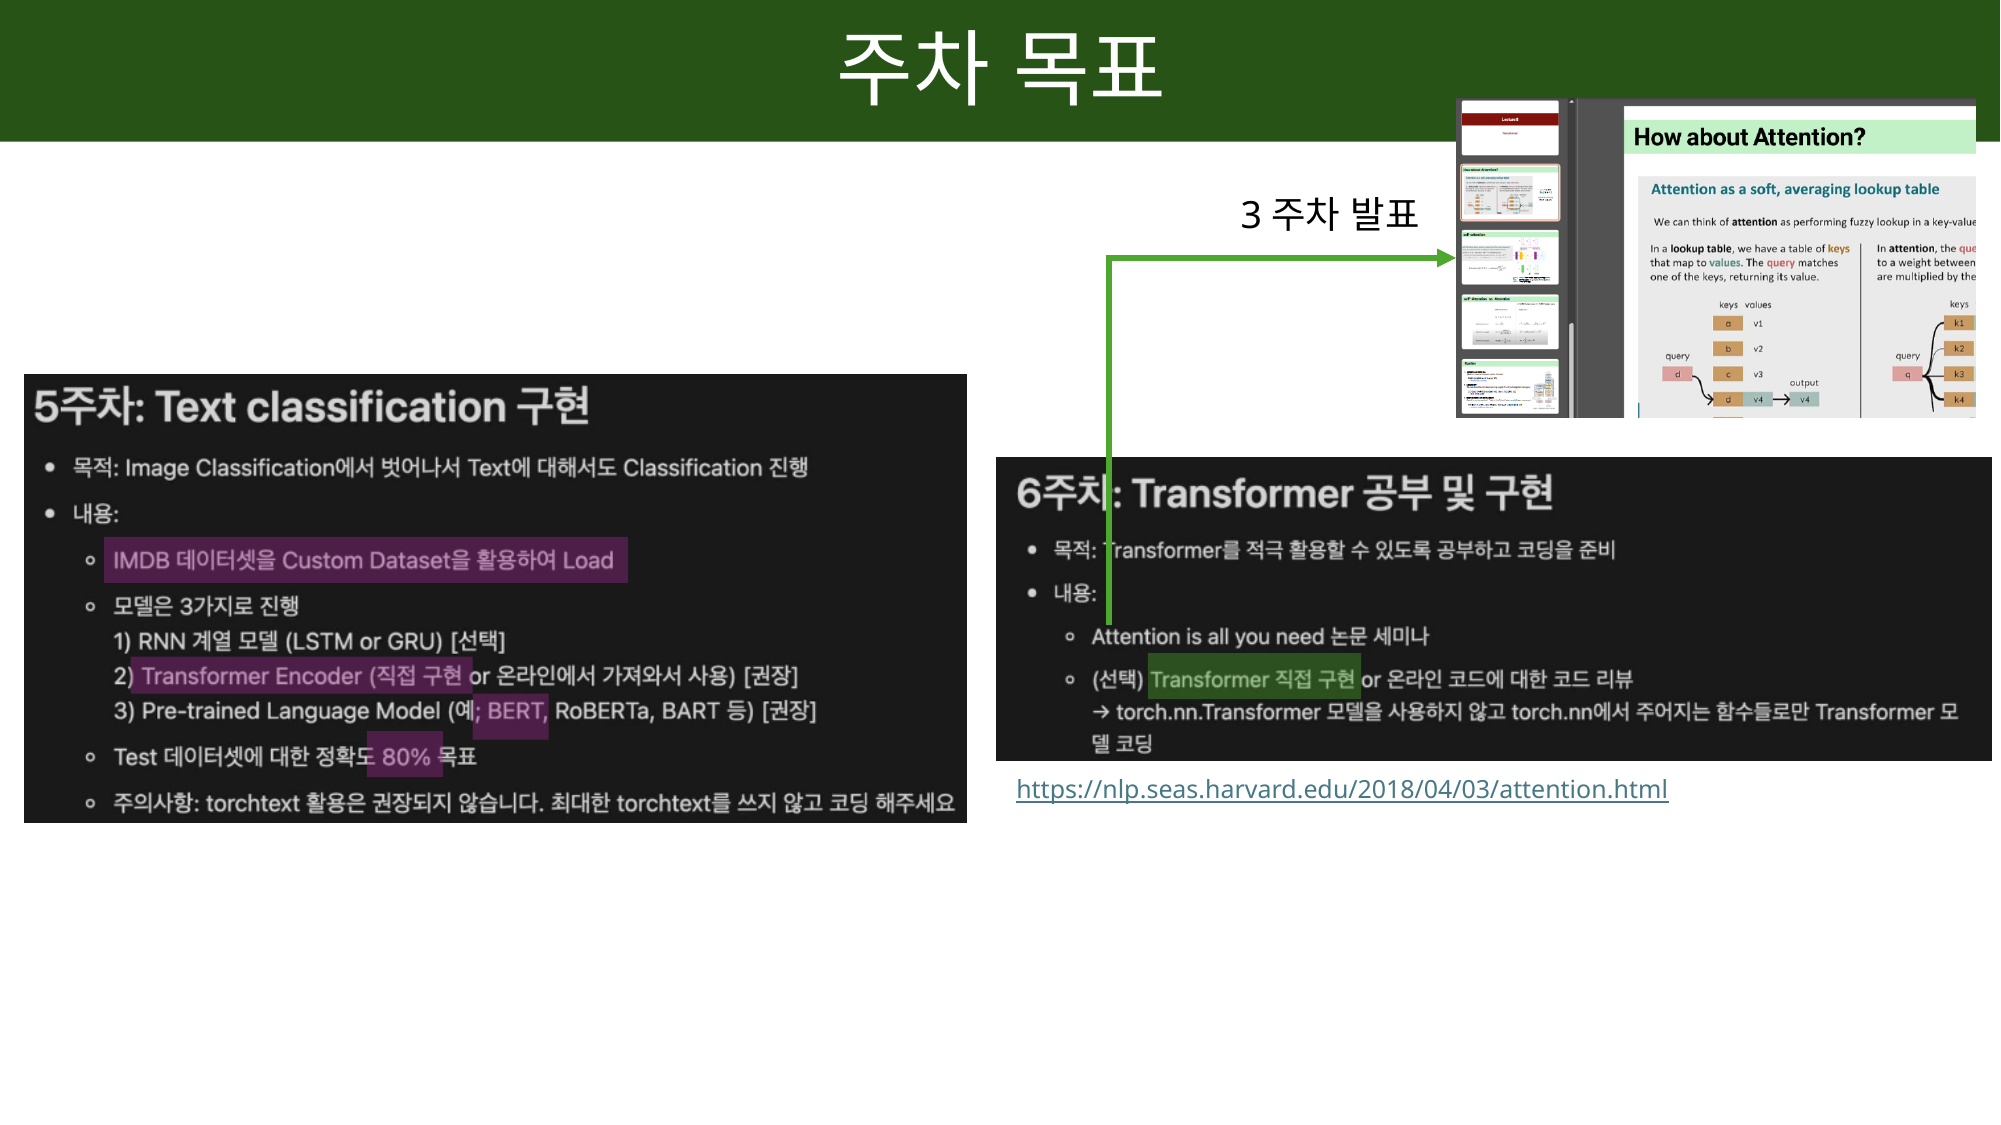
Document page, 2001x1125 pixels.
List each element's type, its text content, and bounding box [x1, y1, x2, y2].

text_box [1098, 267, 1467, 616]
text_box https://nlp.seas.harvard.edu/2018/04/03/attention.html [1001, 766, 1846, 816]
text_box [0, 0, 2000, 143]
picture [1455, 97, 1977, 419]
text_box 주차 목표 [1, 9, 2000, 124]
text_box 3주차 발표 [1206, 183, 1435, 244]
picture [23, 373, 968, 824]
picture [995, 457, 1993, 762]
